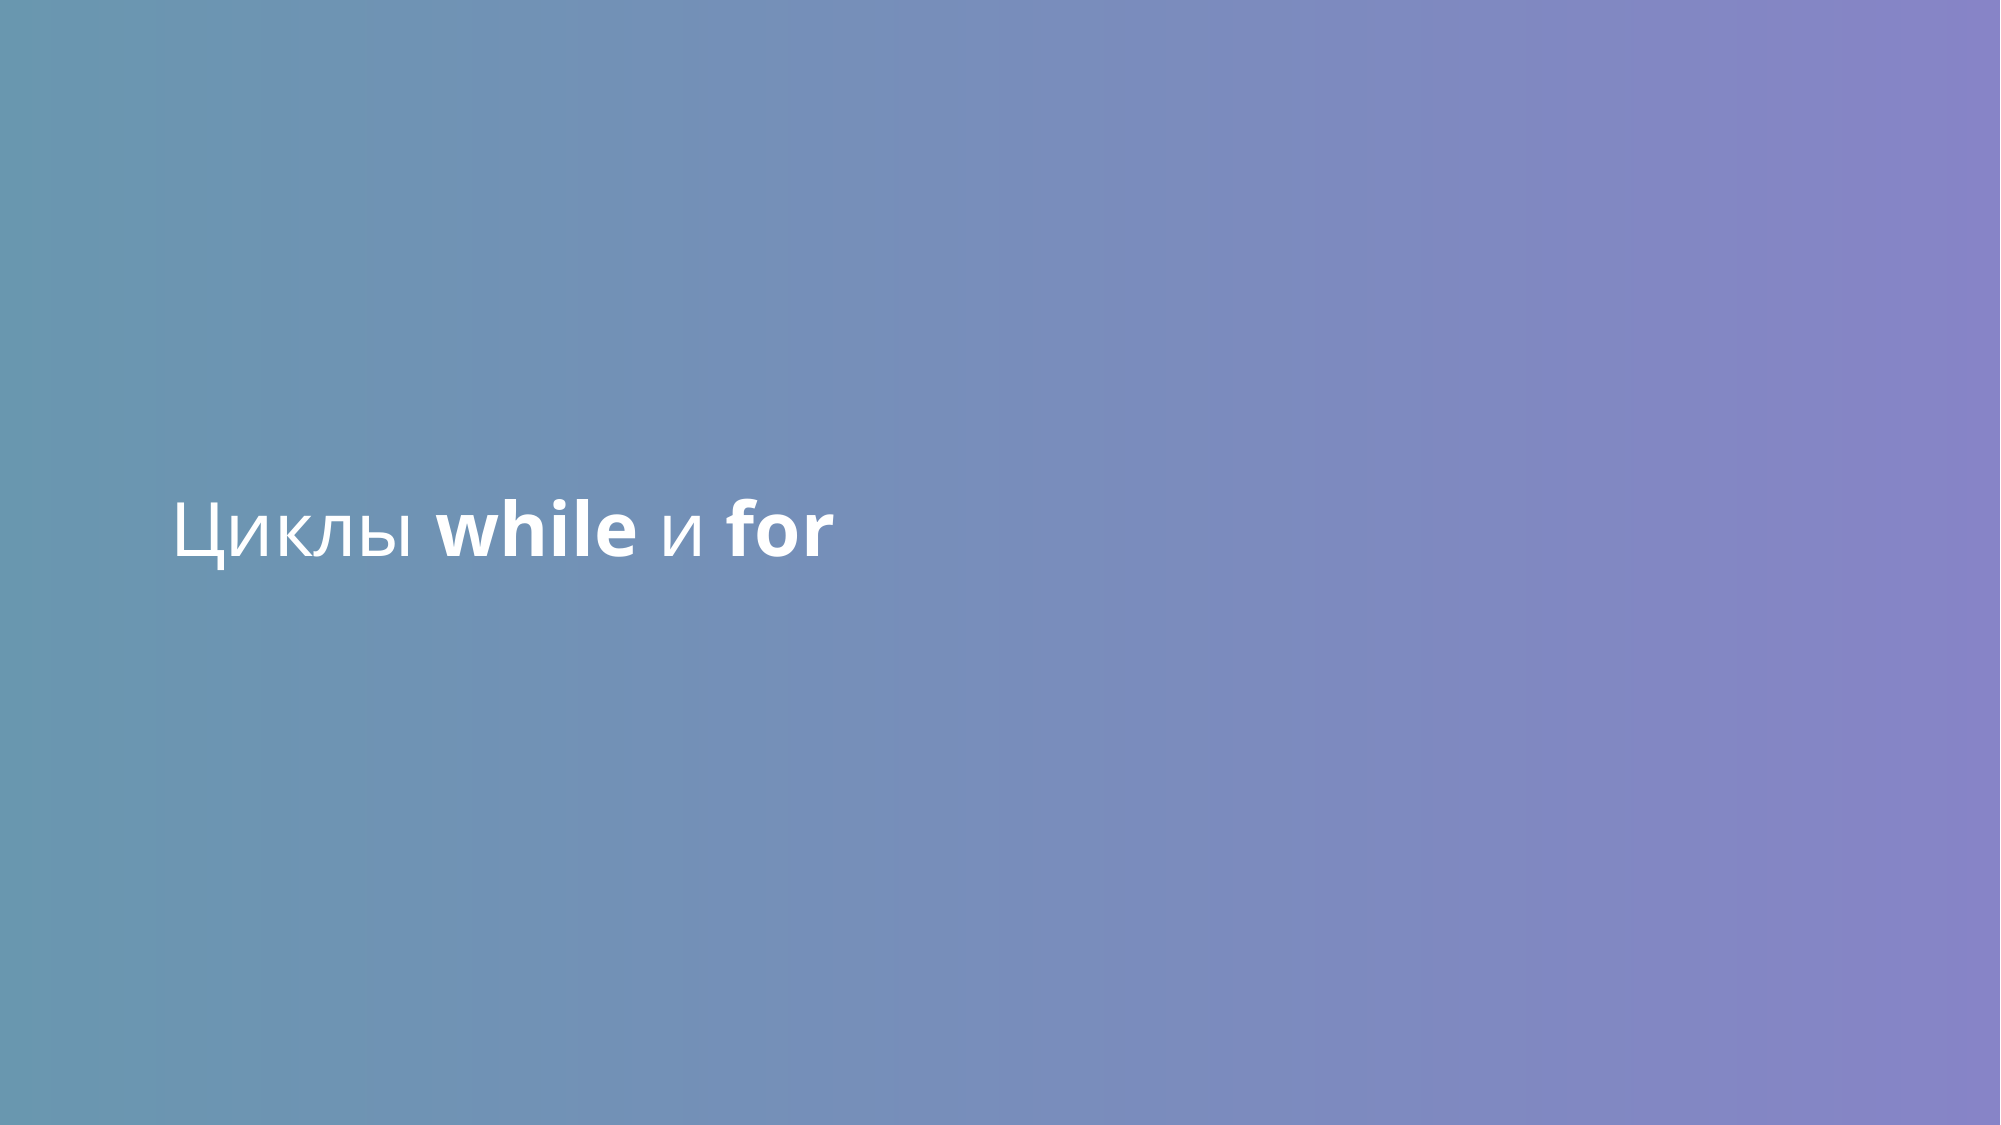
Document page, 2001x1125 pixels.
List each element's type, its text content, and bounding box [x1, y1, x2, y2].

title Циклы while и for [170, 434, 1273, 573]
